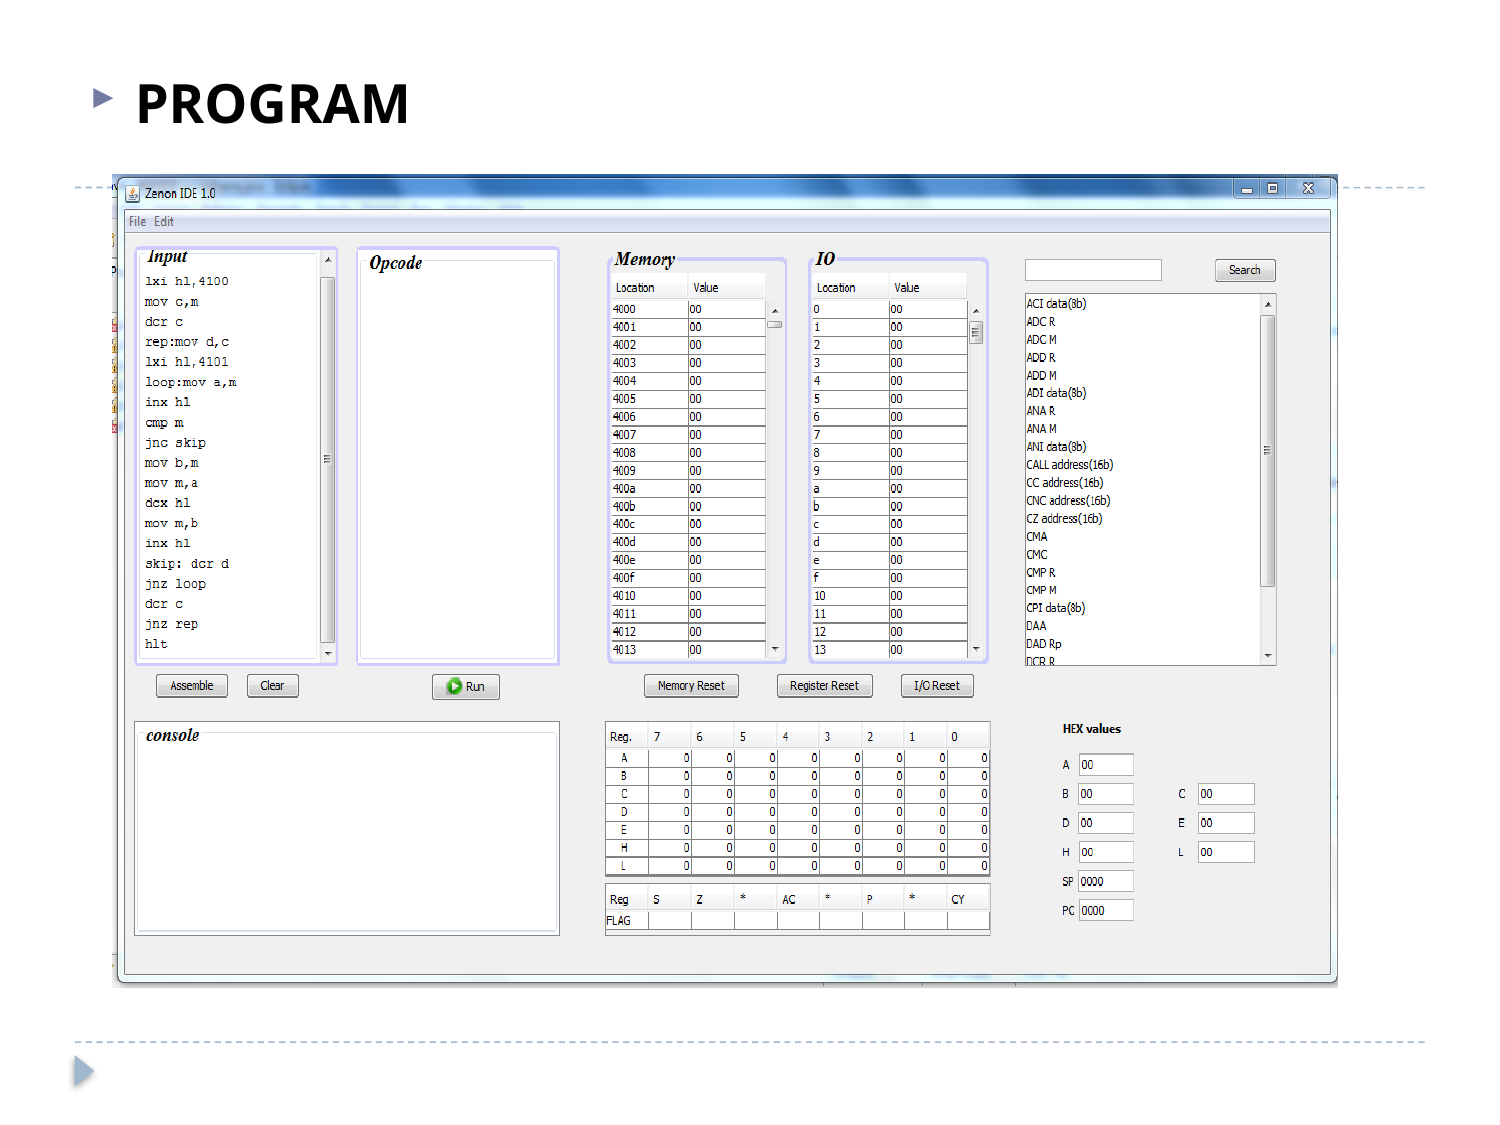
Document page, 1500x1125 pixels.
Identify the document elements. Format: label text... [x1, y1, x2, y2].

list PROGRAM [75, 62, 1425, 873]
picture [112, 174, 1338, 988]
